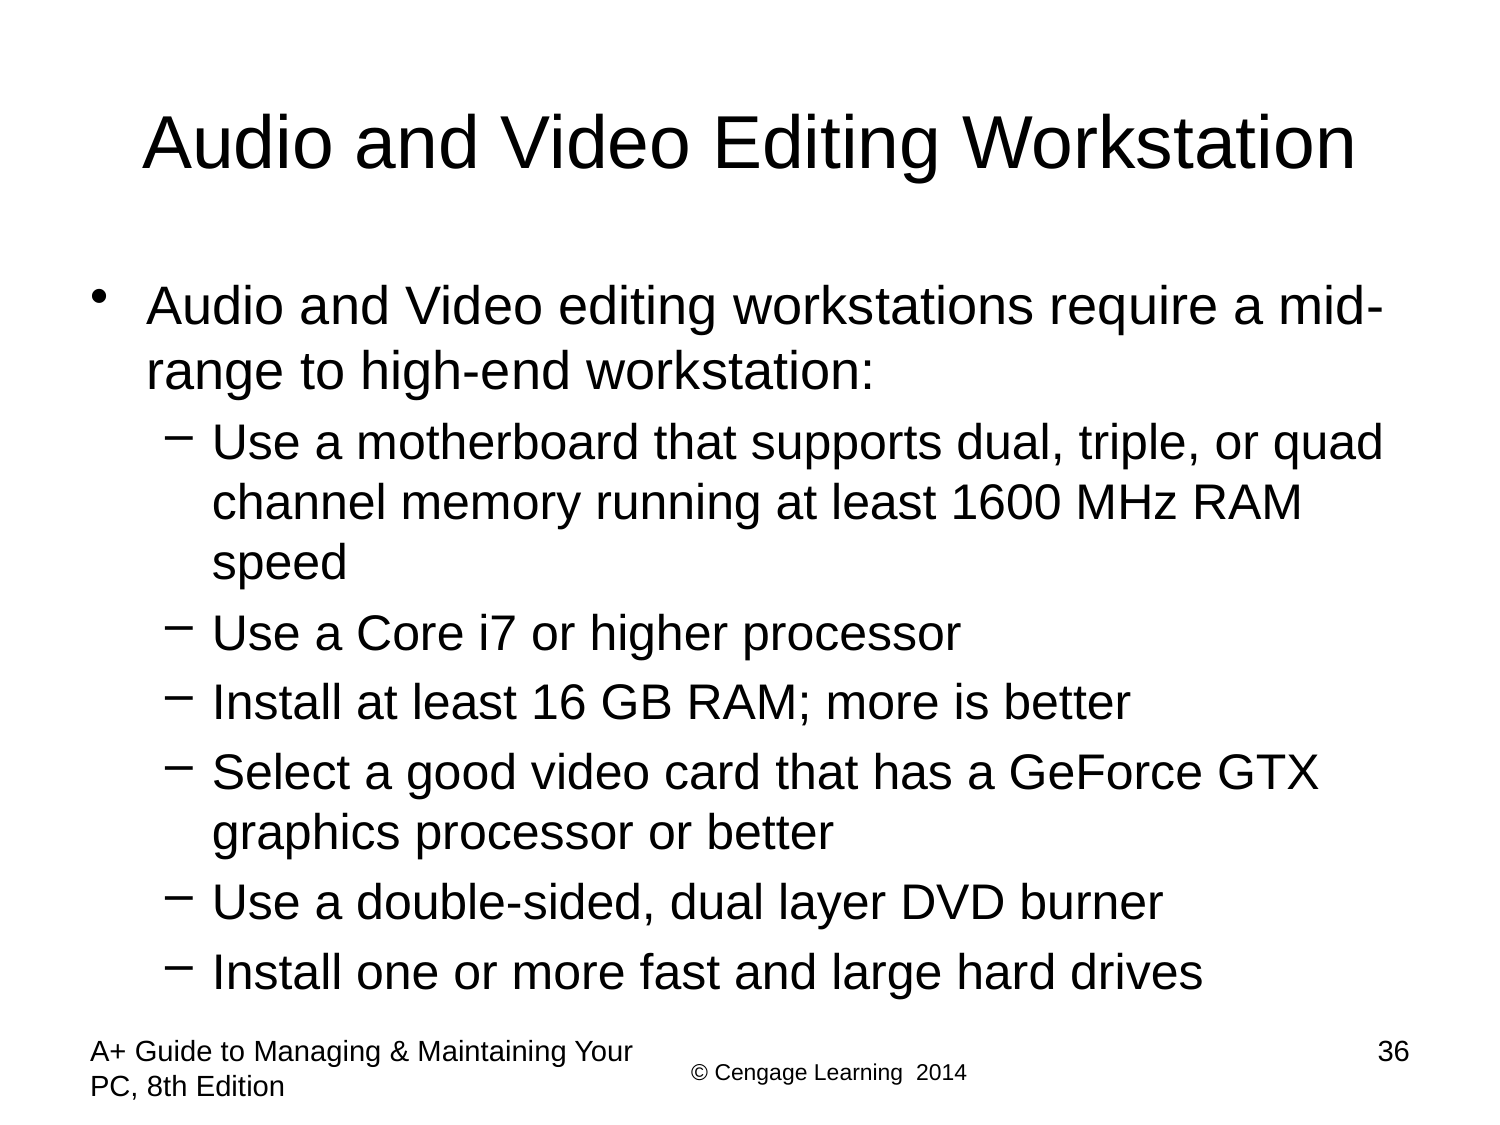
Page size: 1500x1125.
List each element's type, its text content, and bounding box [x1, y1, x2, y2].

list Audio and Video editing workstations require a mid-range to high-end workstation: Use a motherboard that supports dual, triple, or quad channel memory running at least 1600 MHz RAM speed Use a Core i7 or higher processor Install at least 16 GB RAM; more is better Select a good video card that has a GeForce GTX graphics processor or better Use a double-sided, dual layer DVD burner Install one or more fast and large hard drives [75, 262, 1425, 1005]
footer A+ Guide to Managing & Maintaining Your PC, 8th Edition [74, 1024, 651, 1103]
slide_number 36 [1074, 1024, 1426, 1103]
title Audio and Video Editing Workstation [75, 45, 1425, 233]
